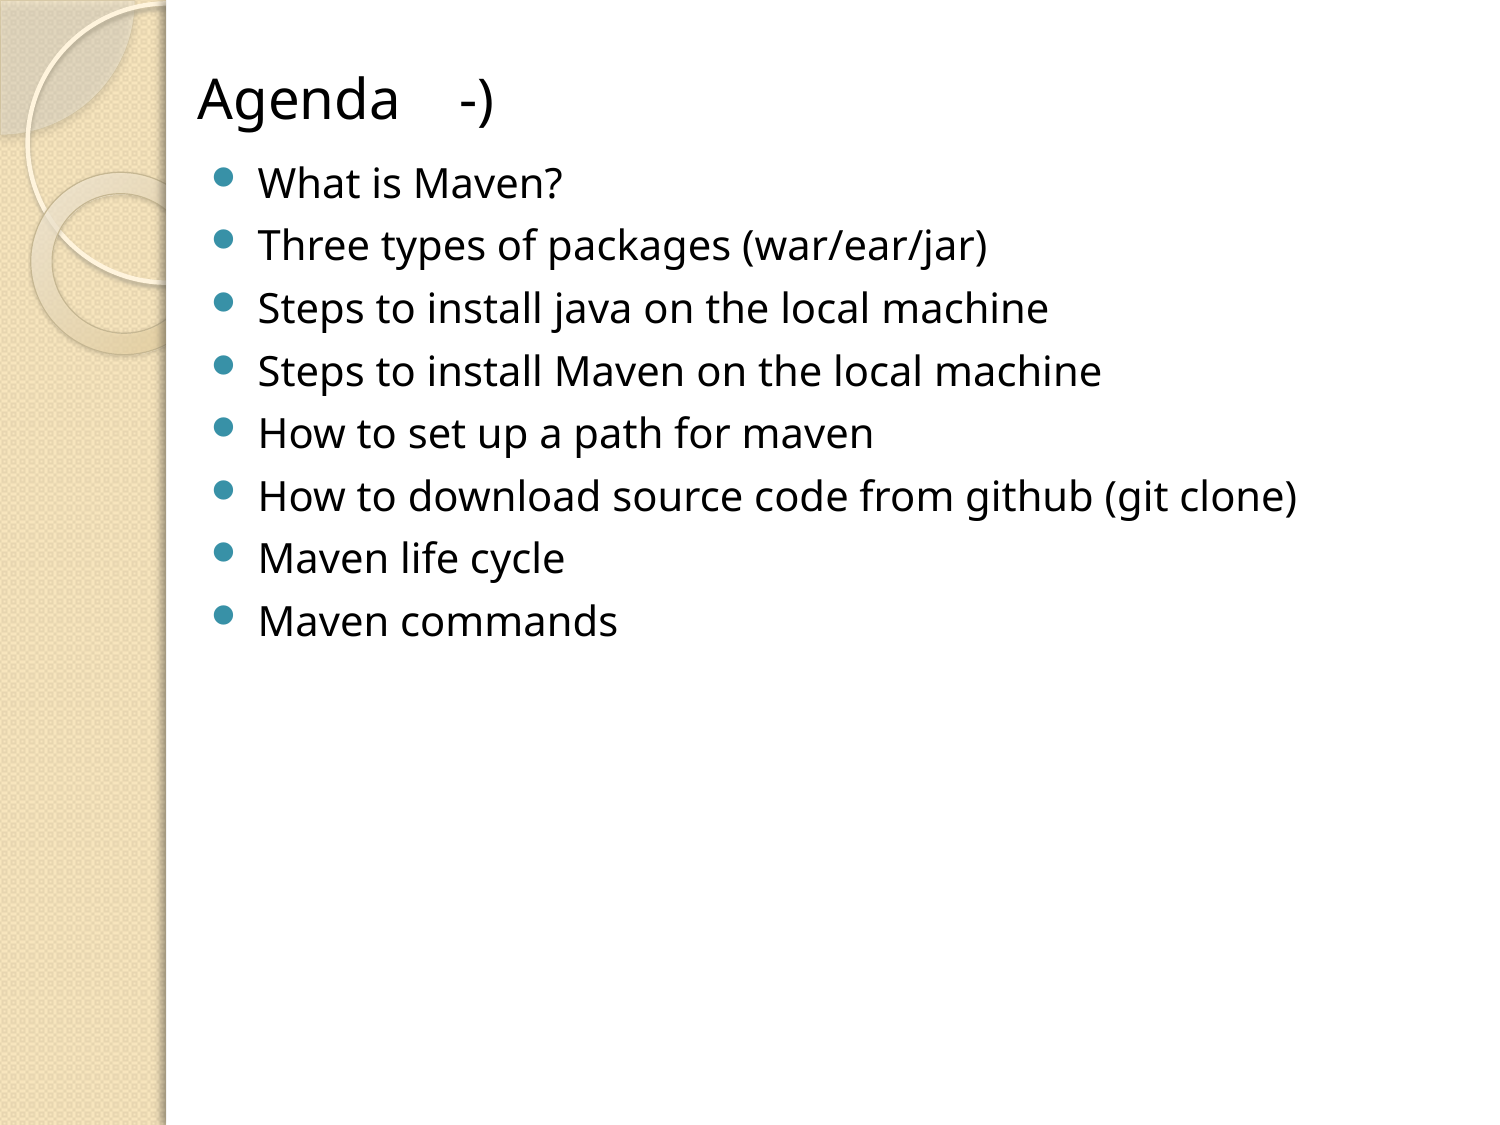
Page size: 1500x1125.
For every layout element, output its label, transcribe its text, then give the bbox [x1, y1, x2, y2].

list What is Maven? Three types of packages (war/ear/jar) Steps to install java on the local machine Steps to install Maven on the local machine How to set up a path for maven How to download source code from github (git clone) Maven life cycle Maven commands [183, 149, 1425, 986]
title Agenda -) [183, 45, 1425, 149]
